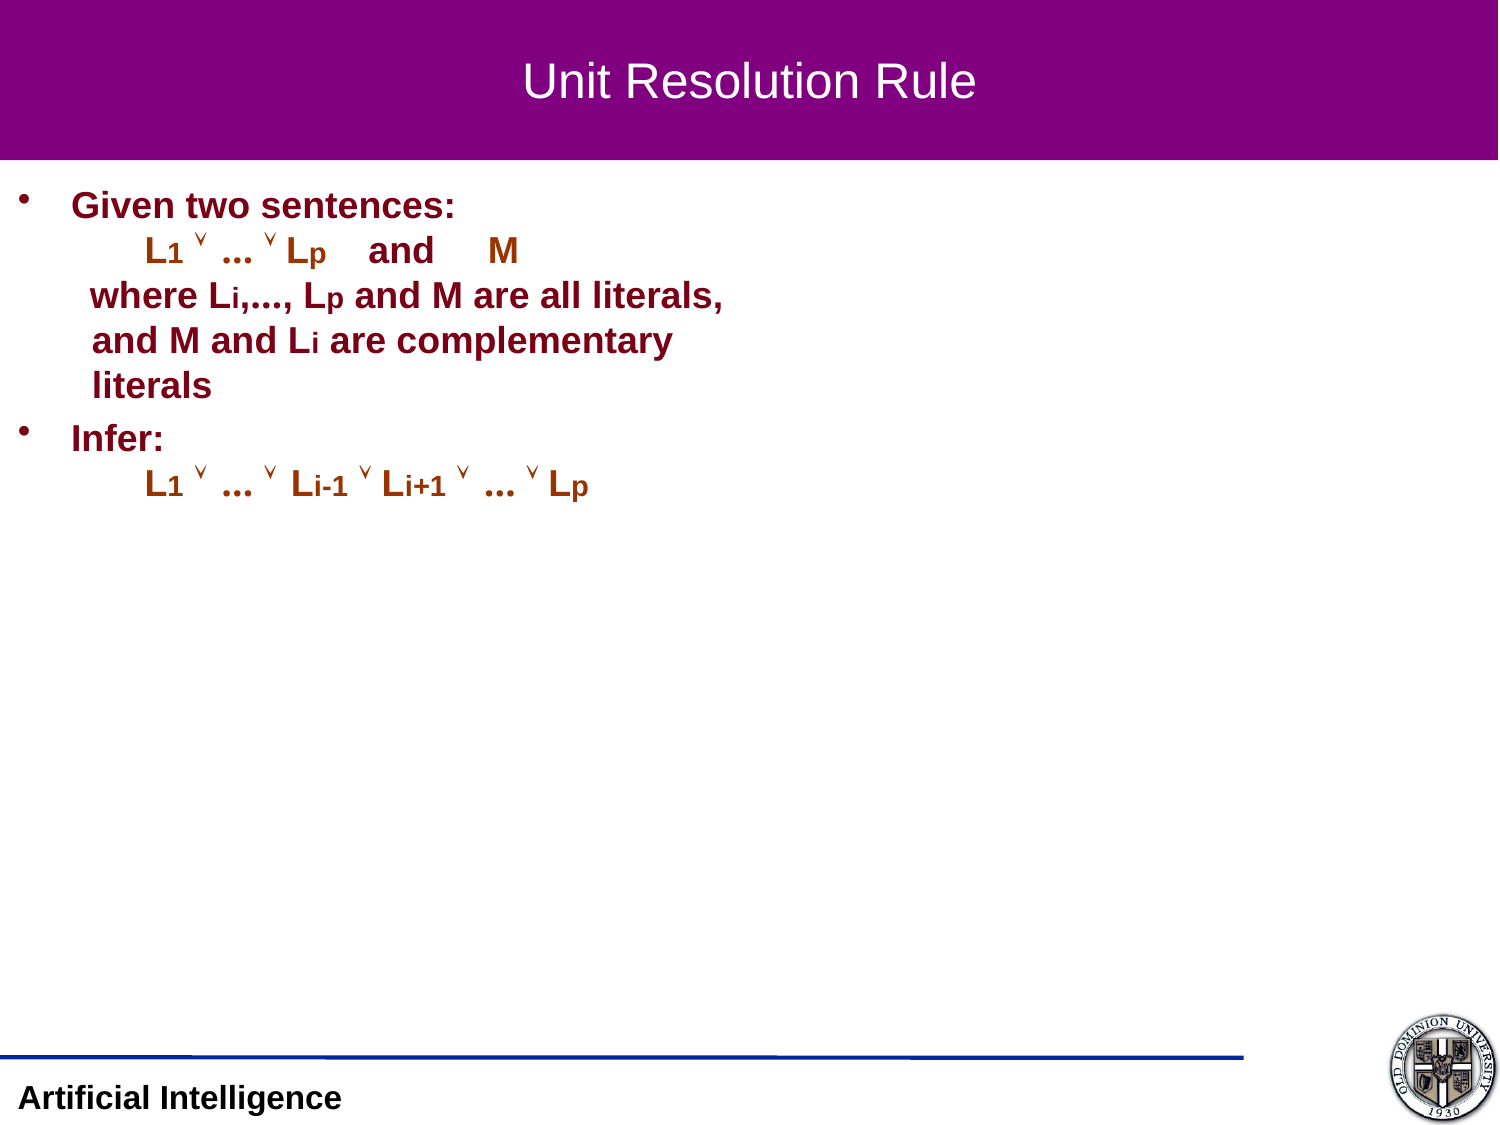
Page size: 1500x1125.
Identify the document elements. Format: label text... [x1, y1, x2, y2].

title Unit Resolution Rule [3, 1, 1496, 155]
list Given two sentences: L1  …  Lp and M where Li,…, Lp and M are all literals, and M and Li are complementary literals Infer: L1  …  Li-1  Li+1  …  Lp [3, 173, 1498, 1026]
picture [1387, 1012, 1500, 1125]
